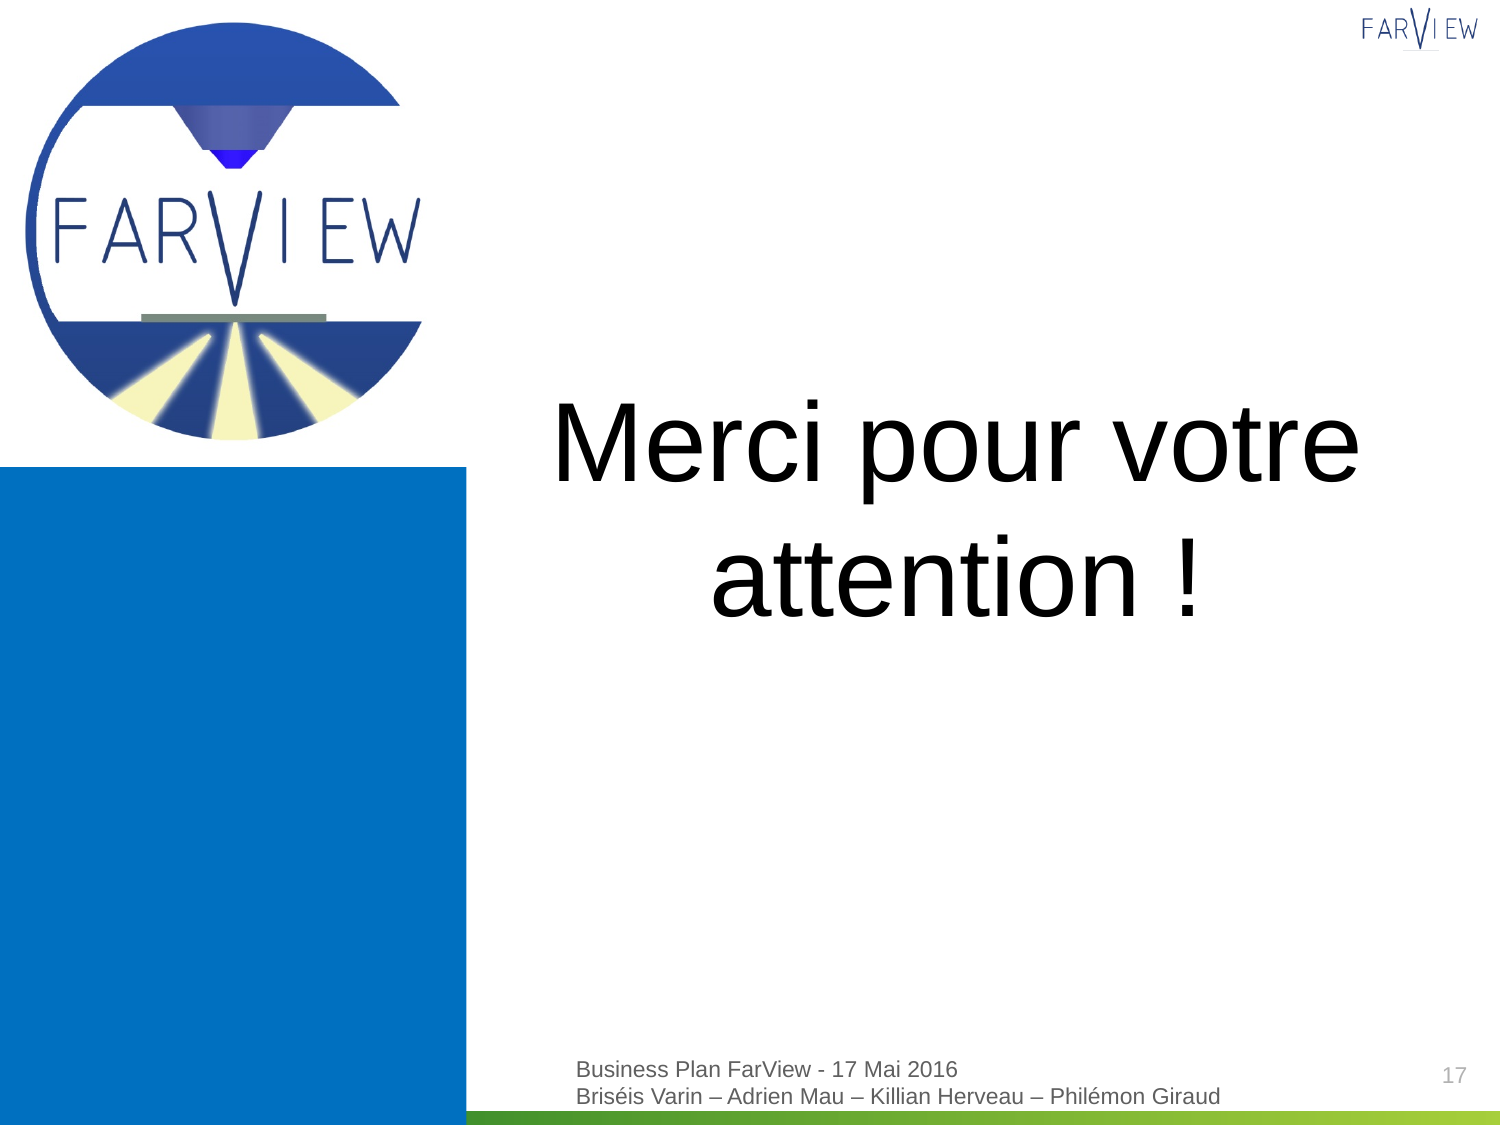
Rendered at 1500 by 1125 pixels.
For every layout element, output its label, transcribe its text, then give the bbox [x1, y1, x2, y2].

text_box Merci pour votre attention ! [525, 361, 1388, 647]
picture [1352, 0, 1485, 57]
slide_number 17 [1387, 1046, 1483, 1103]
picture [0, 0, 467, 467]
